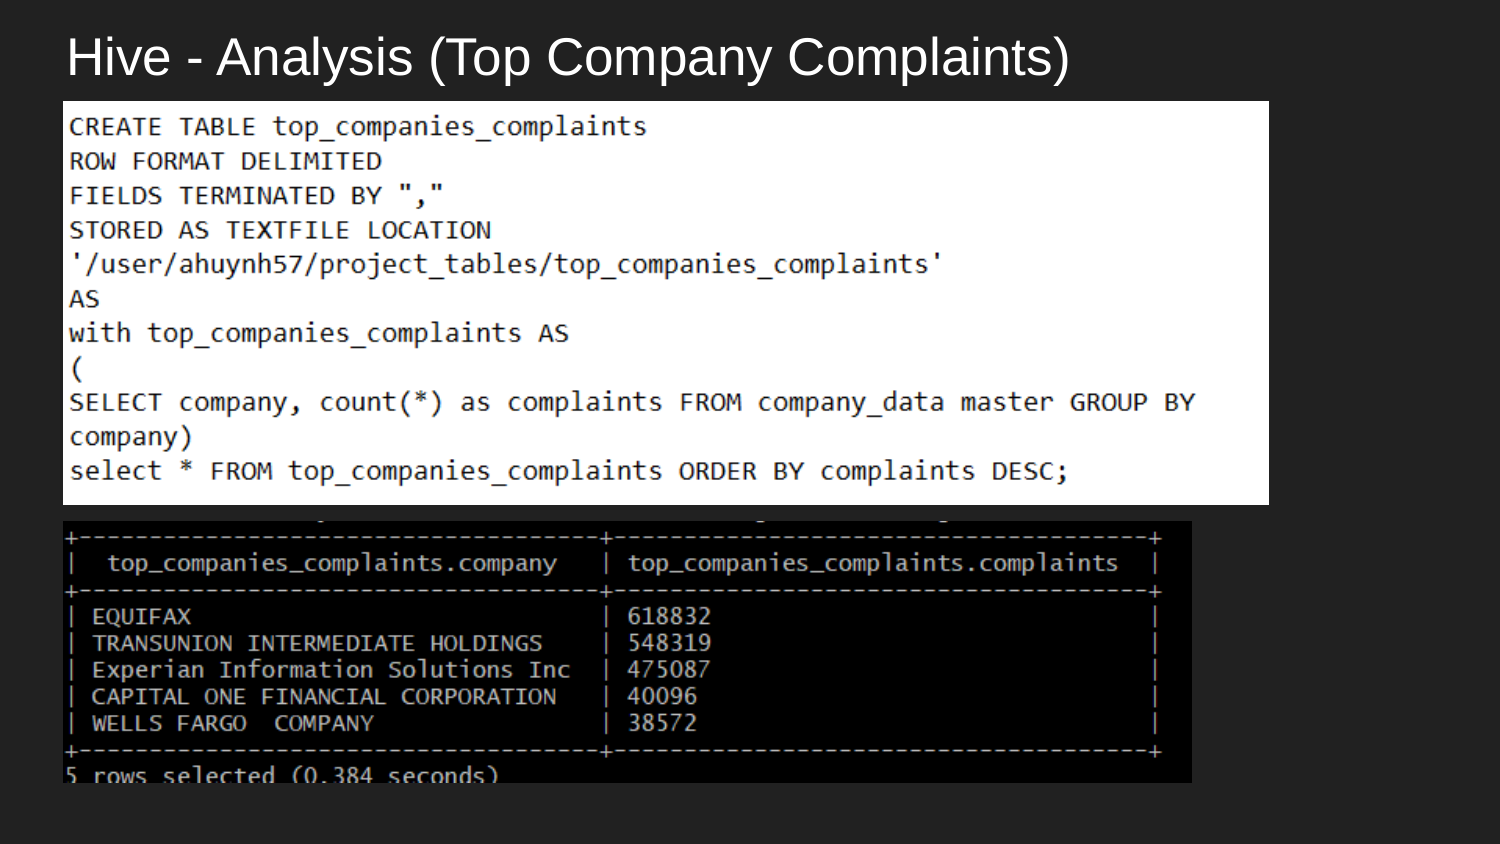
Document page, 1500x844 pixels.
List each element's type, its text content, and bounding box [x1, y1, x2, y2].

picture [63, 520, 1192, 783]
title Hive - Analysis (Top Company Complaints) [51, 7, 1449, 102]
picture [63, 101, 1269, 505]
